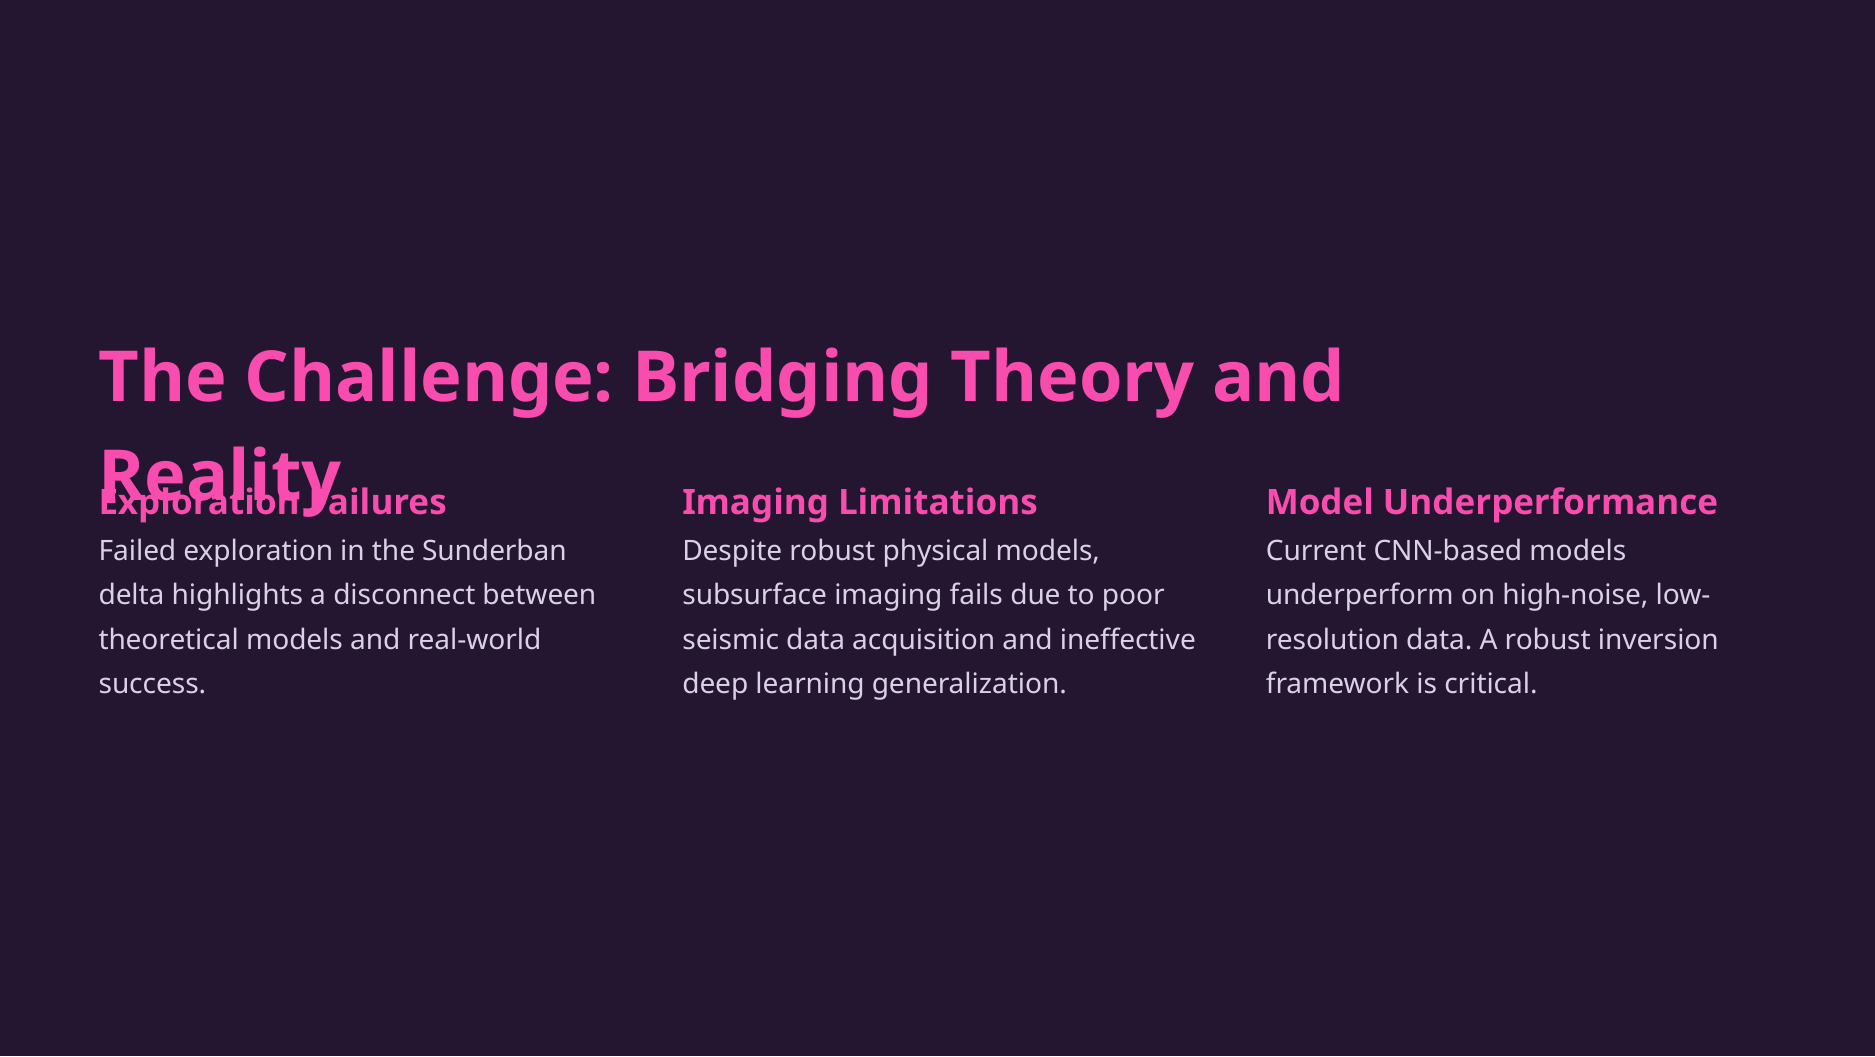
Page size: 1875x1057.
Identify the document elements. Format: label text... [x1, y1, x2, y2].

text_box Imaging Limitations Despite robust physical models, subsurface imaging fails due to poor seismic data acquisition and ineffective deep learning generalization. [682, 472, 1207, 700]
text_box Model Underperformance Current CNN-based models underperform on high-noise, low- resolution data. A robust inversion framework is critical. [1265, 472, 1724, 700]
text_box The Challenge: Bridging Theory and Reality [98, 317, 1605, 515]
text_box Exploration Failures Failed exploration in the Sunderban delta highlights a disconnect between theoretical models and real-world success. [98, 472, 602, 700]
